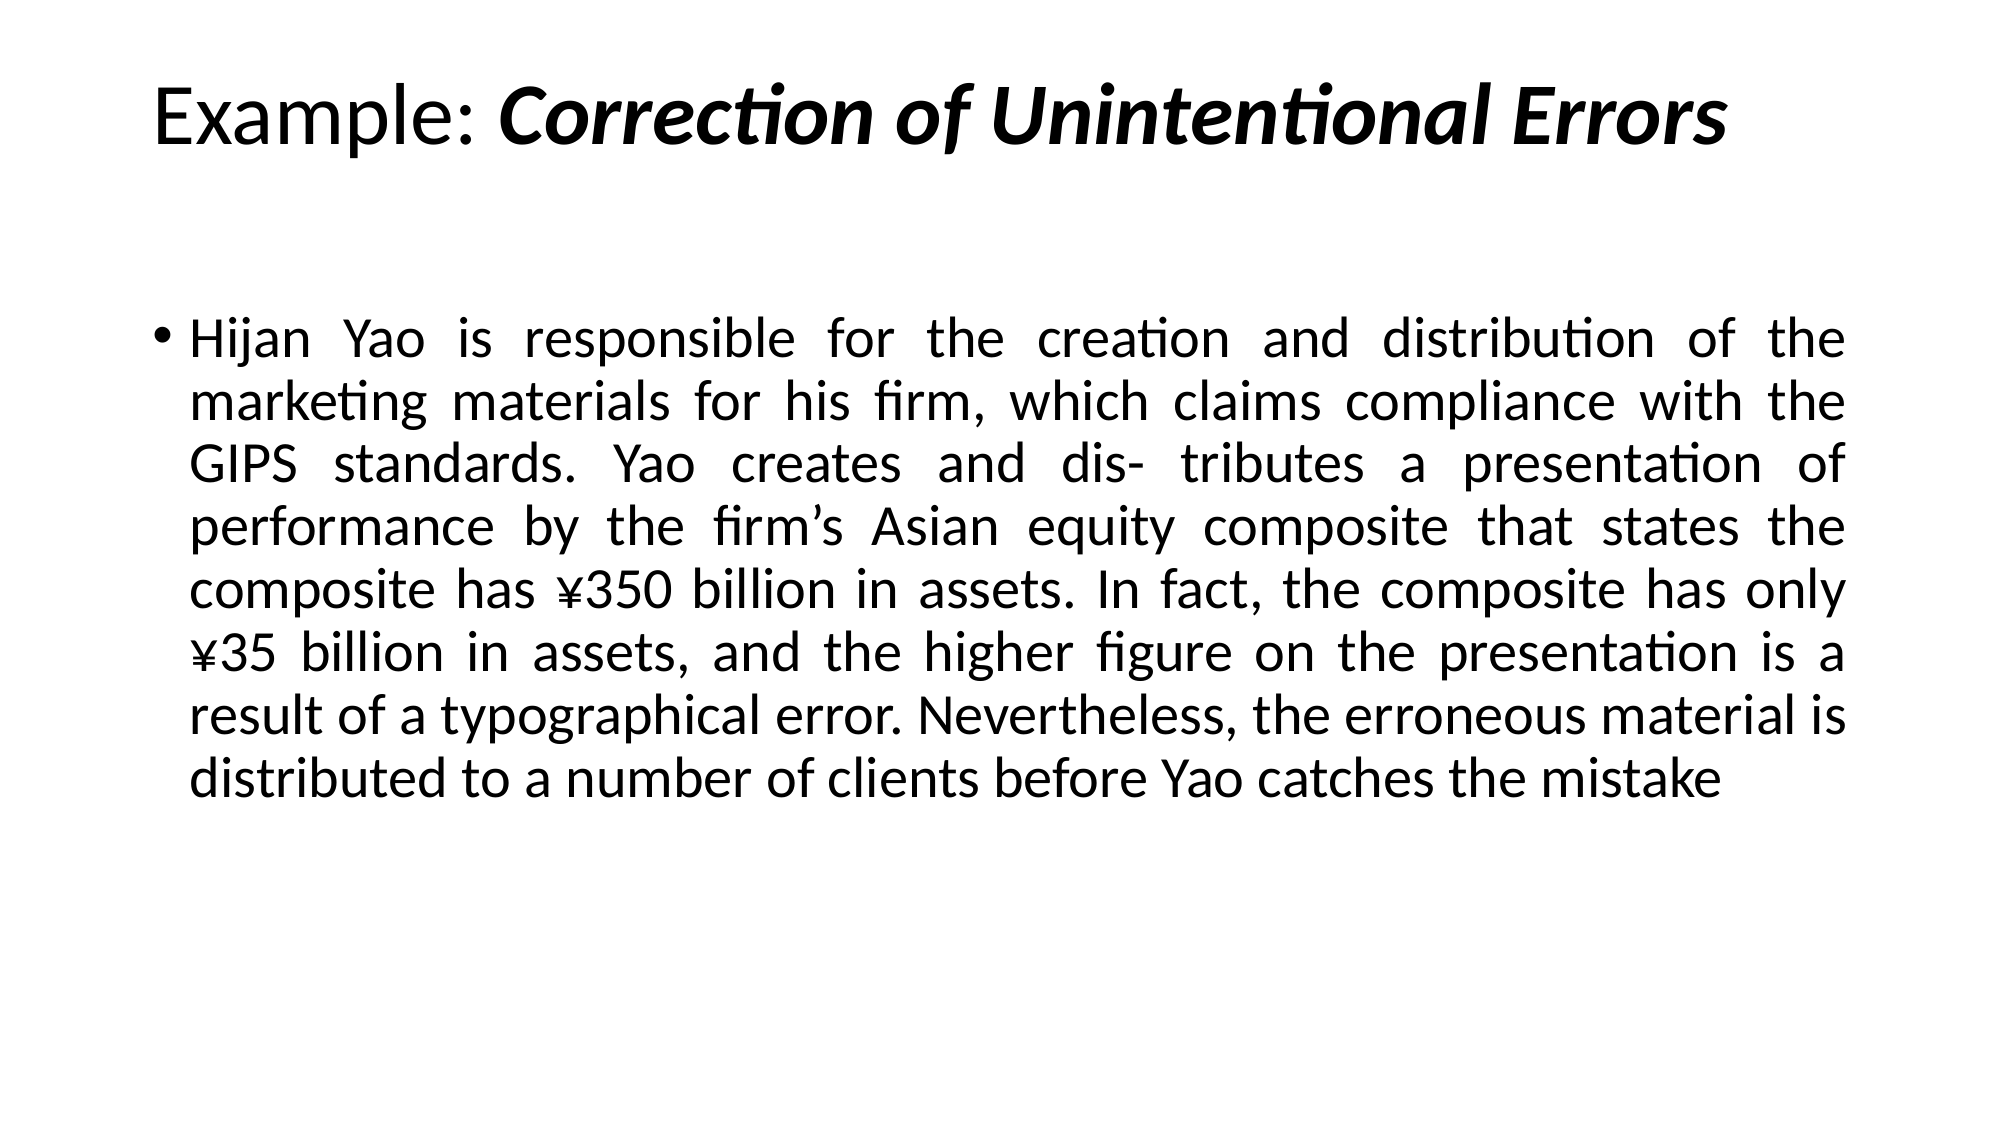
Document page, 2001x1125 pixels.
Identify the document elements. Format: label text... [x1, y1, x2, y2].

title Example: Correction of Unintentional Errors [137, 59, 1863, 278]
list Hijan Yao is responsible for the creation and distribution of the marketing materials for his firm, which claims compliance with the GIPS standards. Yao creates and dis- tributes a presentation of performance by the firm’s Asian equity composite that states the composite has ¥350 billion in assets. In fact, the composite has only ¥35 billion in assets, and the higher figure on the presentation is a result of a typographical error. Nevertheless, the erroneous material is distributed to a number of clients before Yao catches the mistake [137, 299, 1863, 1014]
